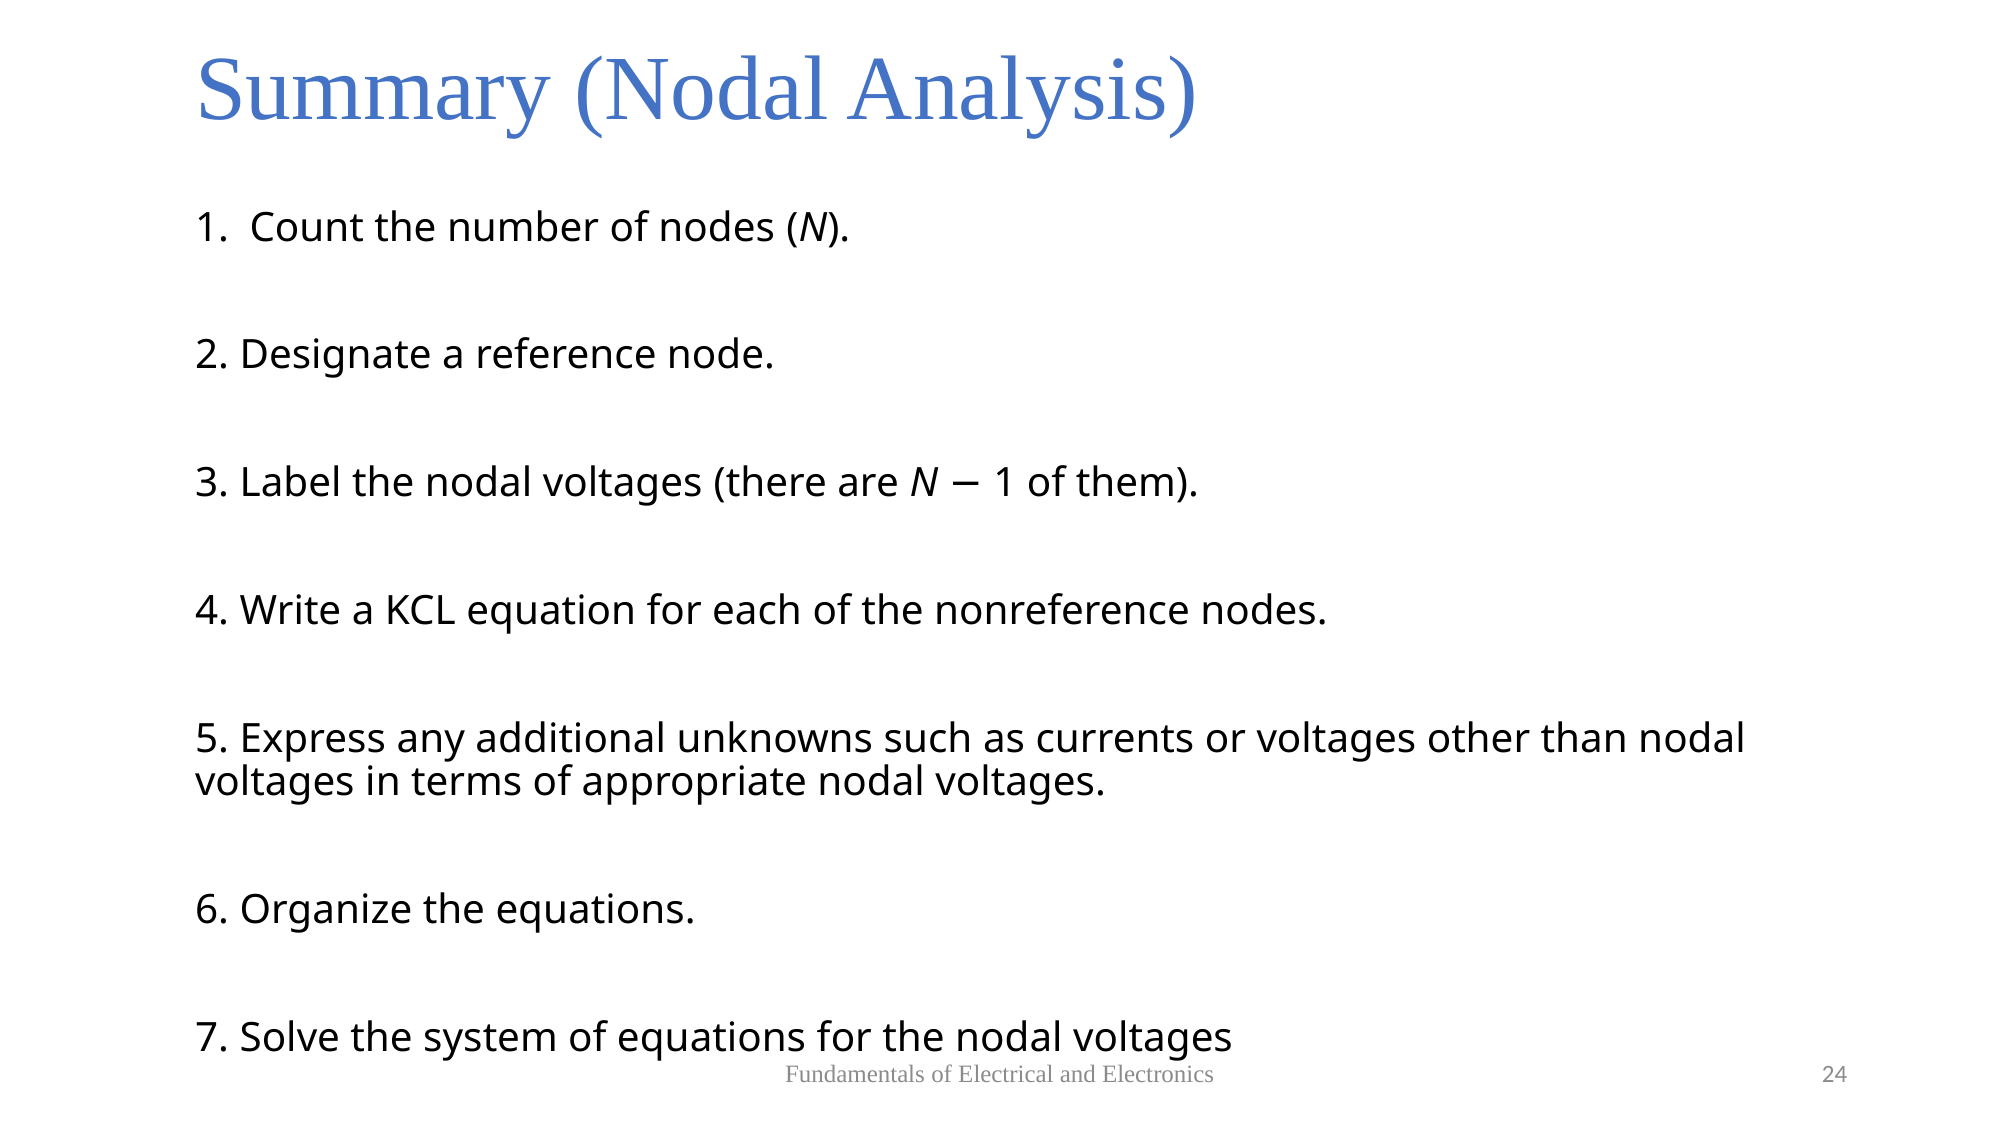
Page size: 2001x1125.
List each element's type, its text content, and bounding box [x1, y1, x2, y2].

slide_number 24 [1412, 1042, 1863, 1103]
title Summary (Nodal Analysis) [180, 27, 1830, 154]
list Count the number of nodes (N). 2. Designate a reference node. 3. Label the nodal voltages (there are N − 1 of them). 4. Write a KCL equation for each of the nonreference nodes. 5. Express any additional unknowns such as currents or voltages other than nodal voltages in terms of appropriate nodal voltages. 6. Organize the equations. 7. Solve the system of equations for the nodal voltages [180, 198, 1830, 1073]
footer Fundamentals of Electrical and Electronics [662, 1042, 1338, 1103]
